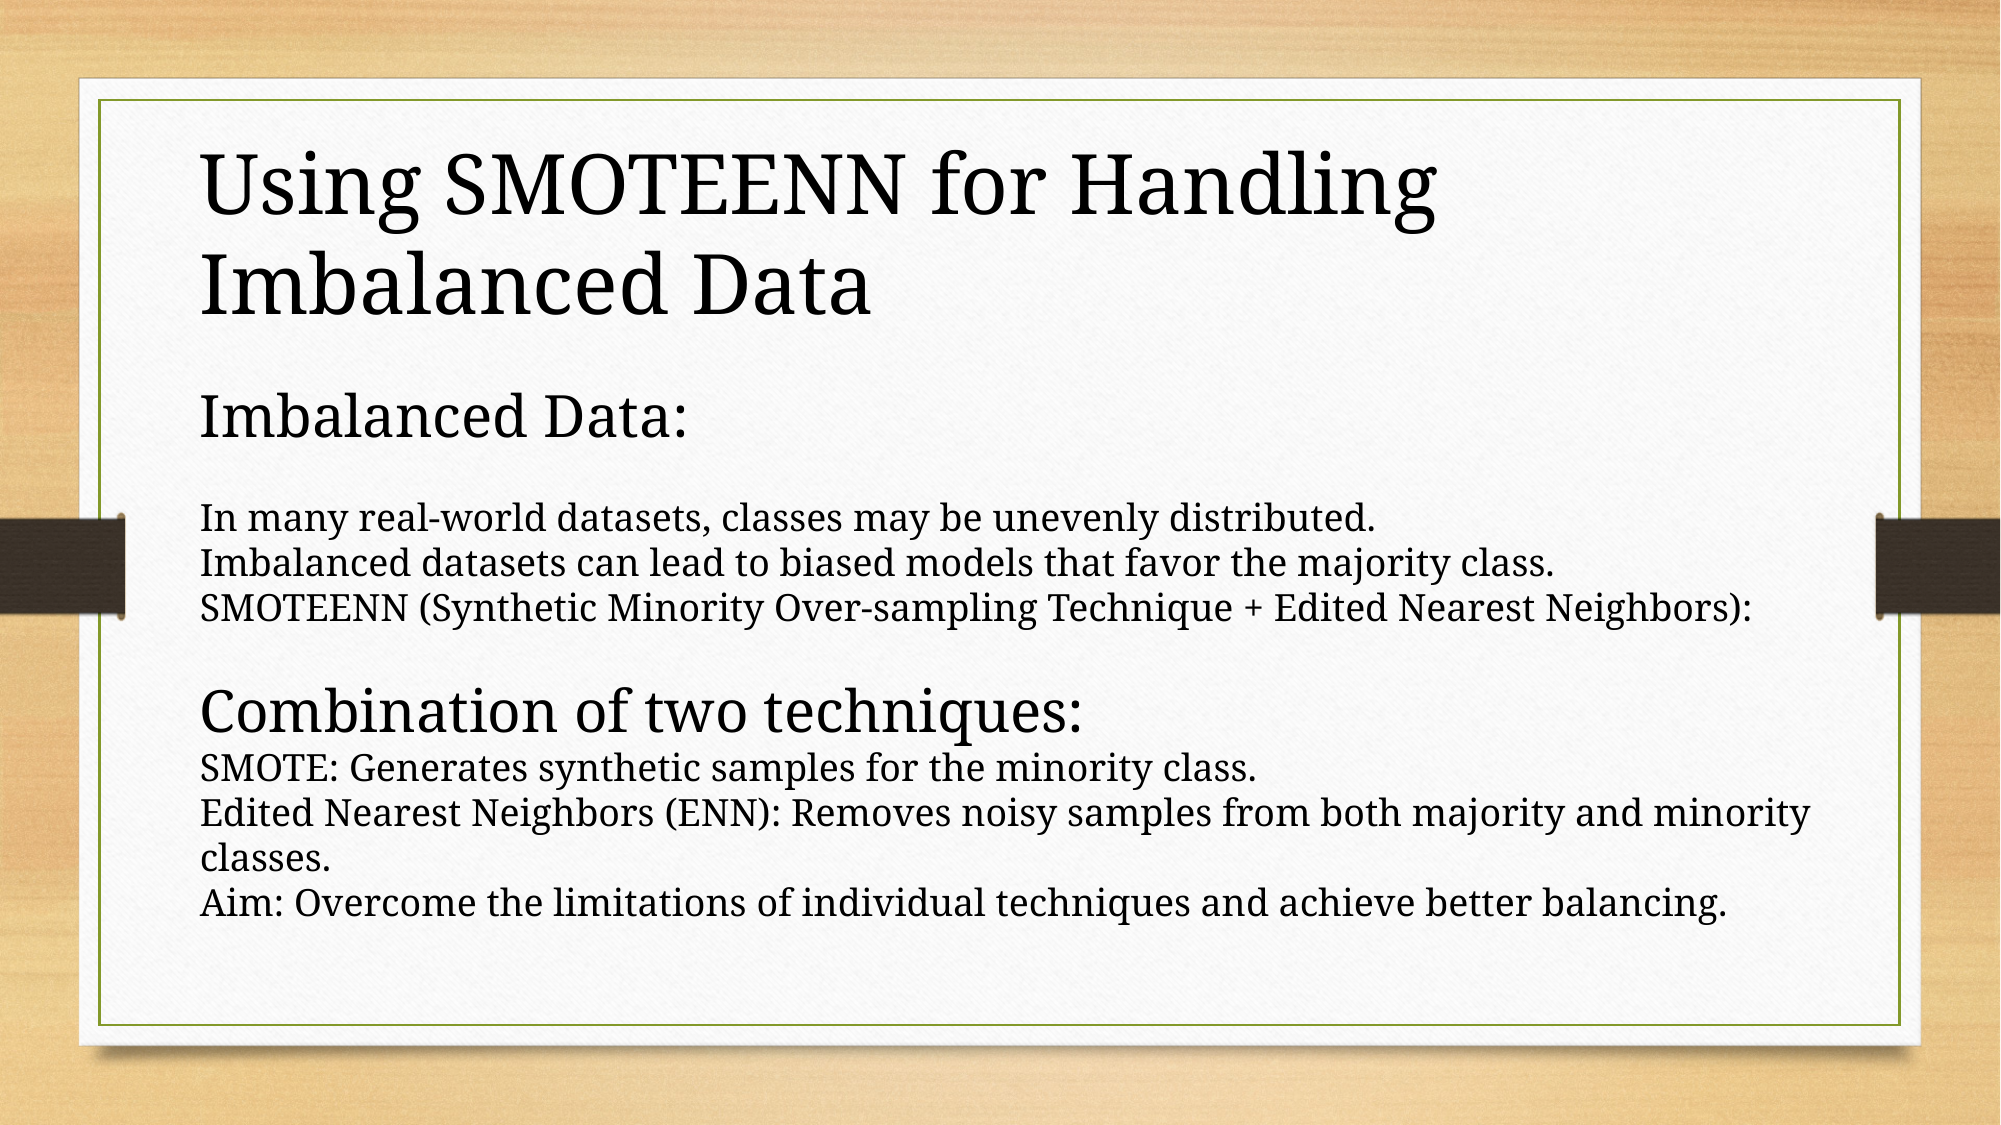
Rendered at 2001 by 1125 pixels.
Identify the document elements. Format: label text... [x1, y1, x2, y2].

text_box Imbalanced Data: In many real-world datasets, classes may be unevenly distributed. Imbalanced datasets can lead to biased models that favor the majority class. SMOTEENN (Synthetic Minority Over-sampling Technique + Edited Nearest Neighbors): Combination of two techniques: SMOTE: Generates synthetic samples for the minority class. Edited Nearest Neighbors (ENN): Removes noisy samples from both majority and minority classes. Aim: Overcome the limitations of individual techniques and achieve better balancing. [185, 371, 1860, 932]
text_box Using SMOTEENN for Handling Imbalanced Data [185, 124, 1635, 384]
picture [0, 0, 2001, 1125]
